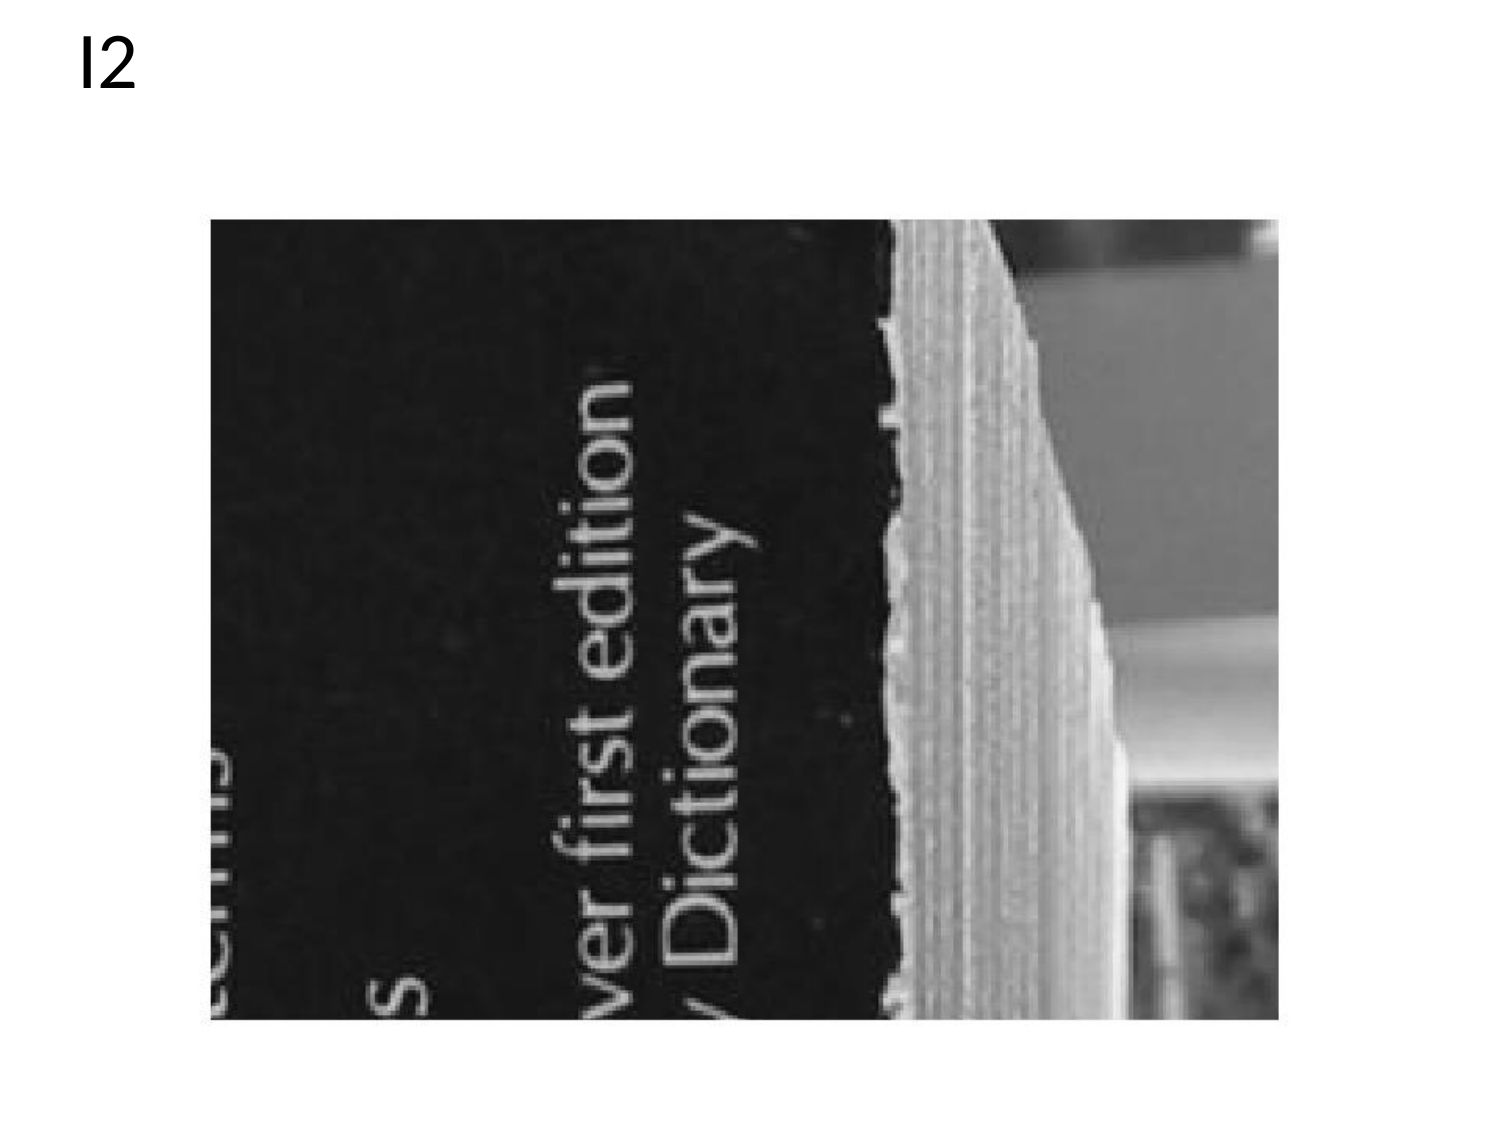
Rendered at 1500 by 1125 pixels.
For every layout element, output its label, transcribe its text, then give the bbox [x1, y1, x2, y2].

title I2 [62, 0, 1338, 113]
picture [74, 176, 1415, 1125]
